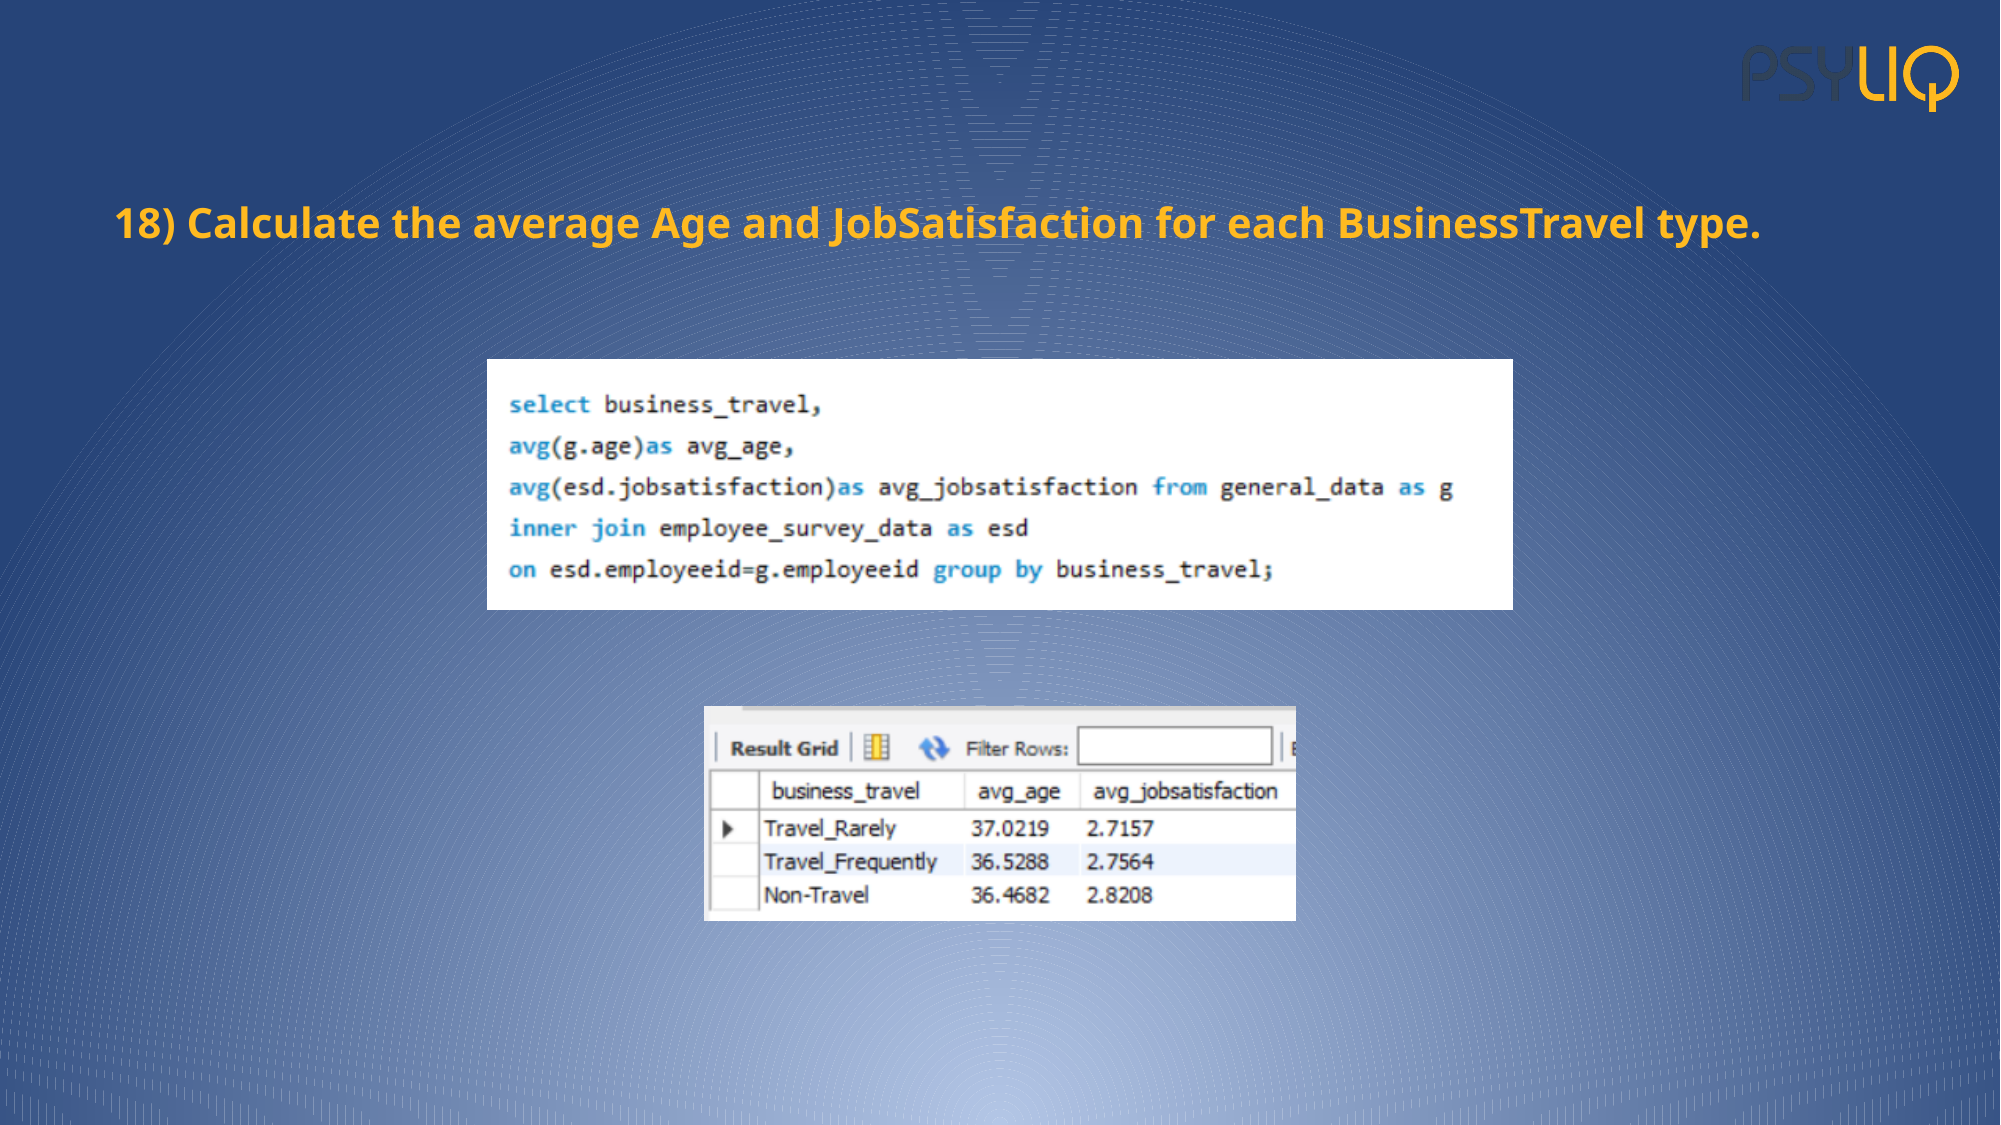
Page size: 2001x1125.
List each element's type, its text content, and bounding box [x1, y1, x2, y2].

picture [1727, 34, 1964, 116]
text_box 18) Calculate the average Age and JobSatisfaction for each BusinessTravel type. [98, 189, 1901, 255]
picture [487, 359, 1513, 610]
picture [704, 706, 1296, 921]
